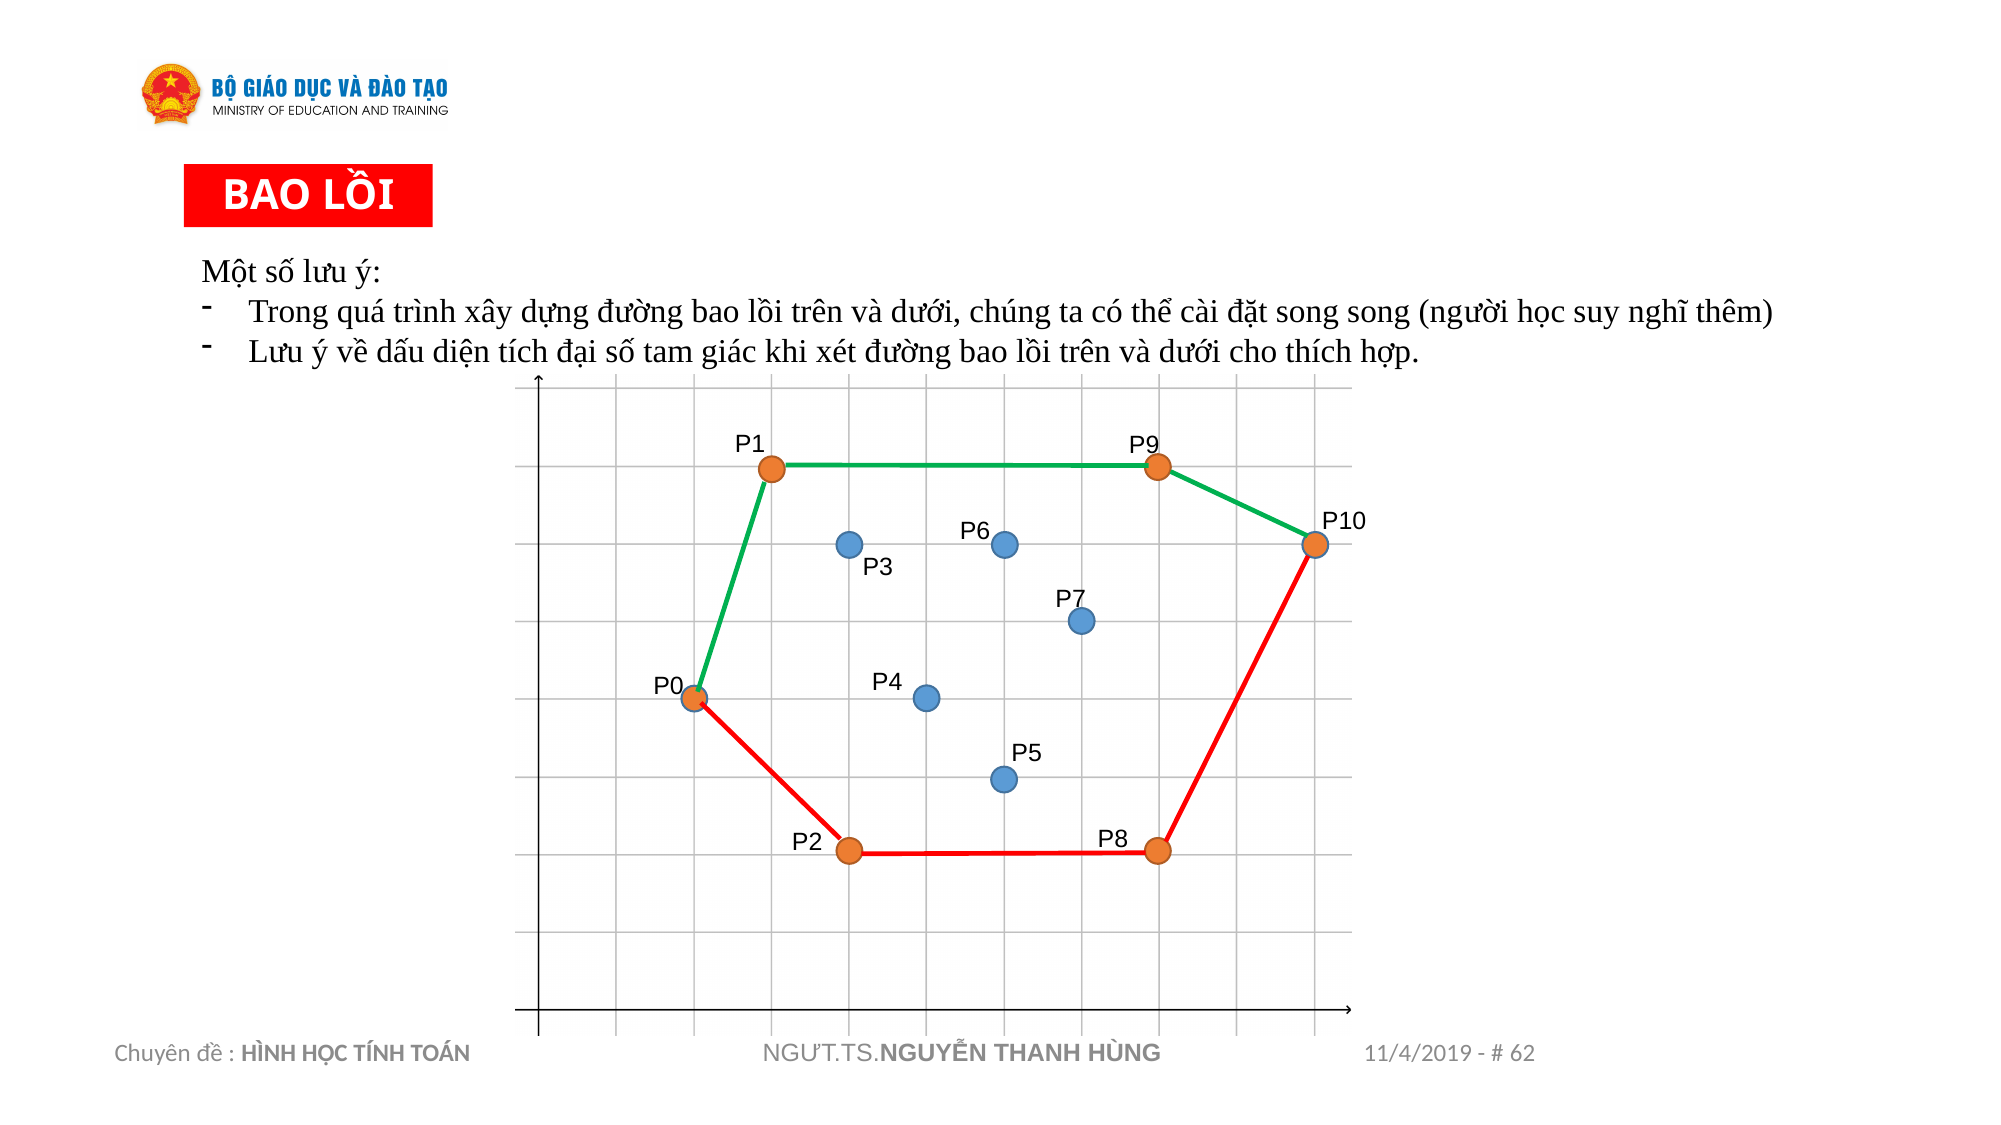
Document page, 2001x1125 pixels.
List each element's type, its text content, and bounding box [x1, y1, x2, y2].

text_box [697, 465, 1308, 692]
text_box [515, 374, 1395, 1036]
title BAO LỒI [183, 164, 433, 228]
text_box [700, 555, 1309, 854]
text_box Một số lưu ý: Trong quá trình xây dựng đường bao lồi trên và dưới, chúng ta có thể cài đặt song song (người học suy nghĩ thêm) Lưu ý về dấu diện tích đại số tam giác khi xét đường bao lồi trên và dưới cho thích hợp. [186, 241, 1796, 377]
picture [137, 59, 448, 131]
